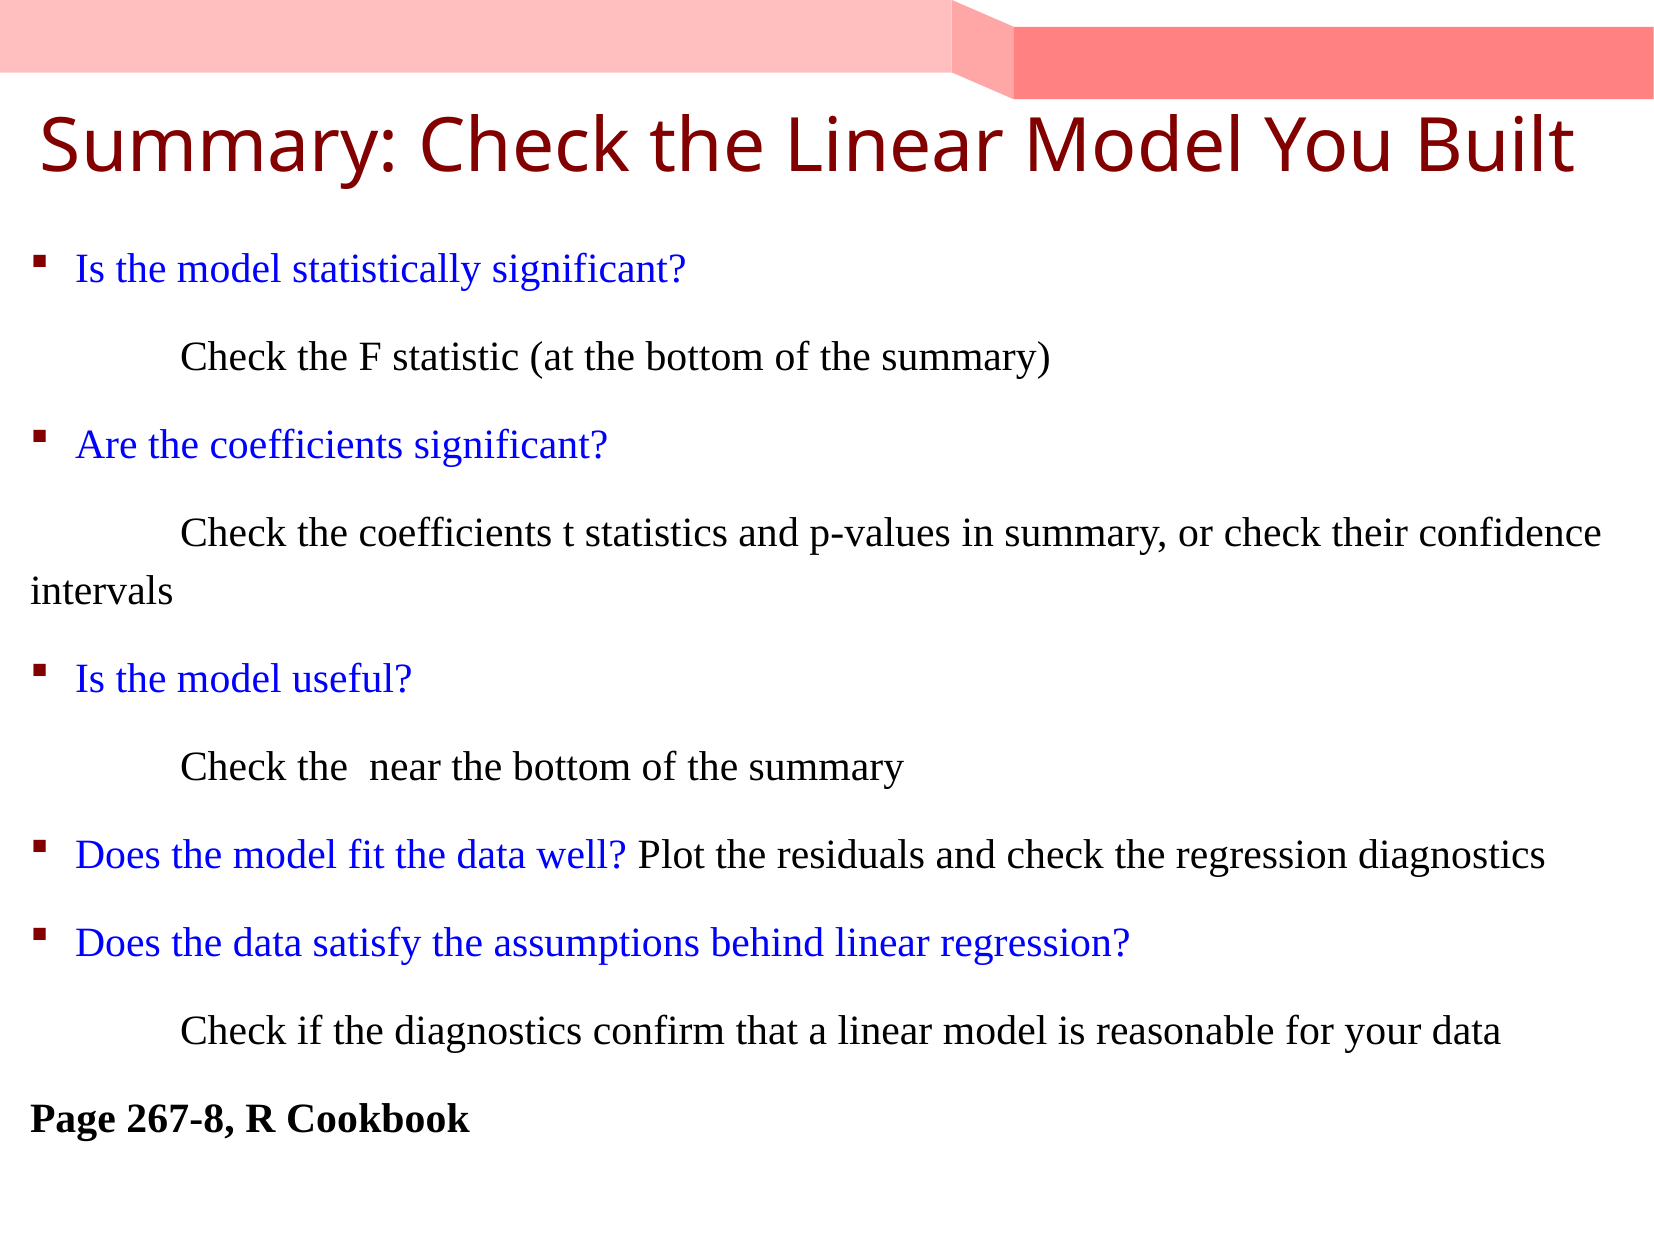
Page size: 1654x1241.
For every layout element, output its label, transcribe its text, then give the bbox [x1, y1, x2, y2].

title Summary: Check the Linear Model You Built [26, 30, 1590, 238]
